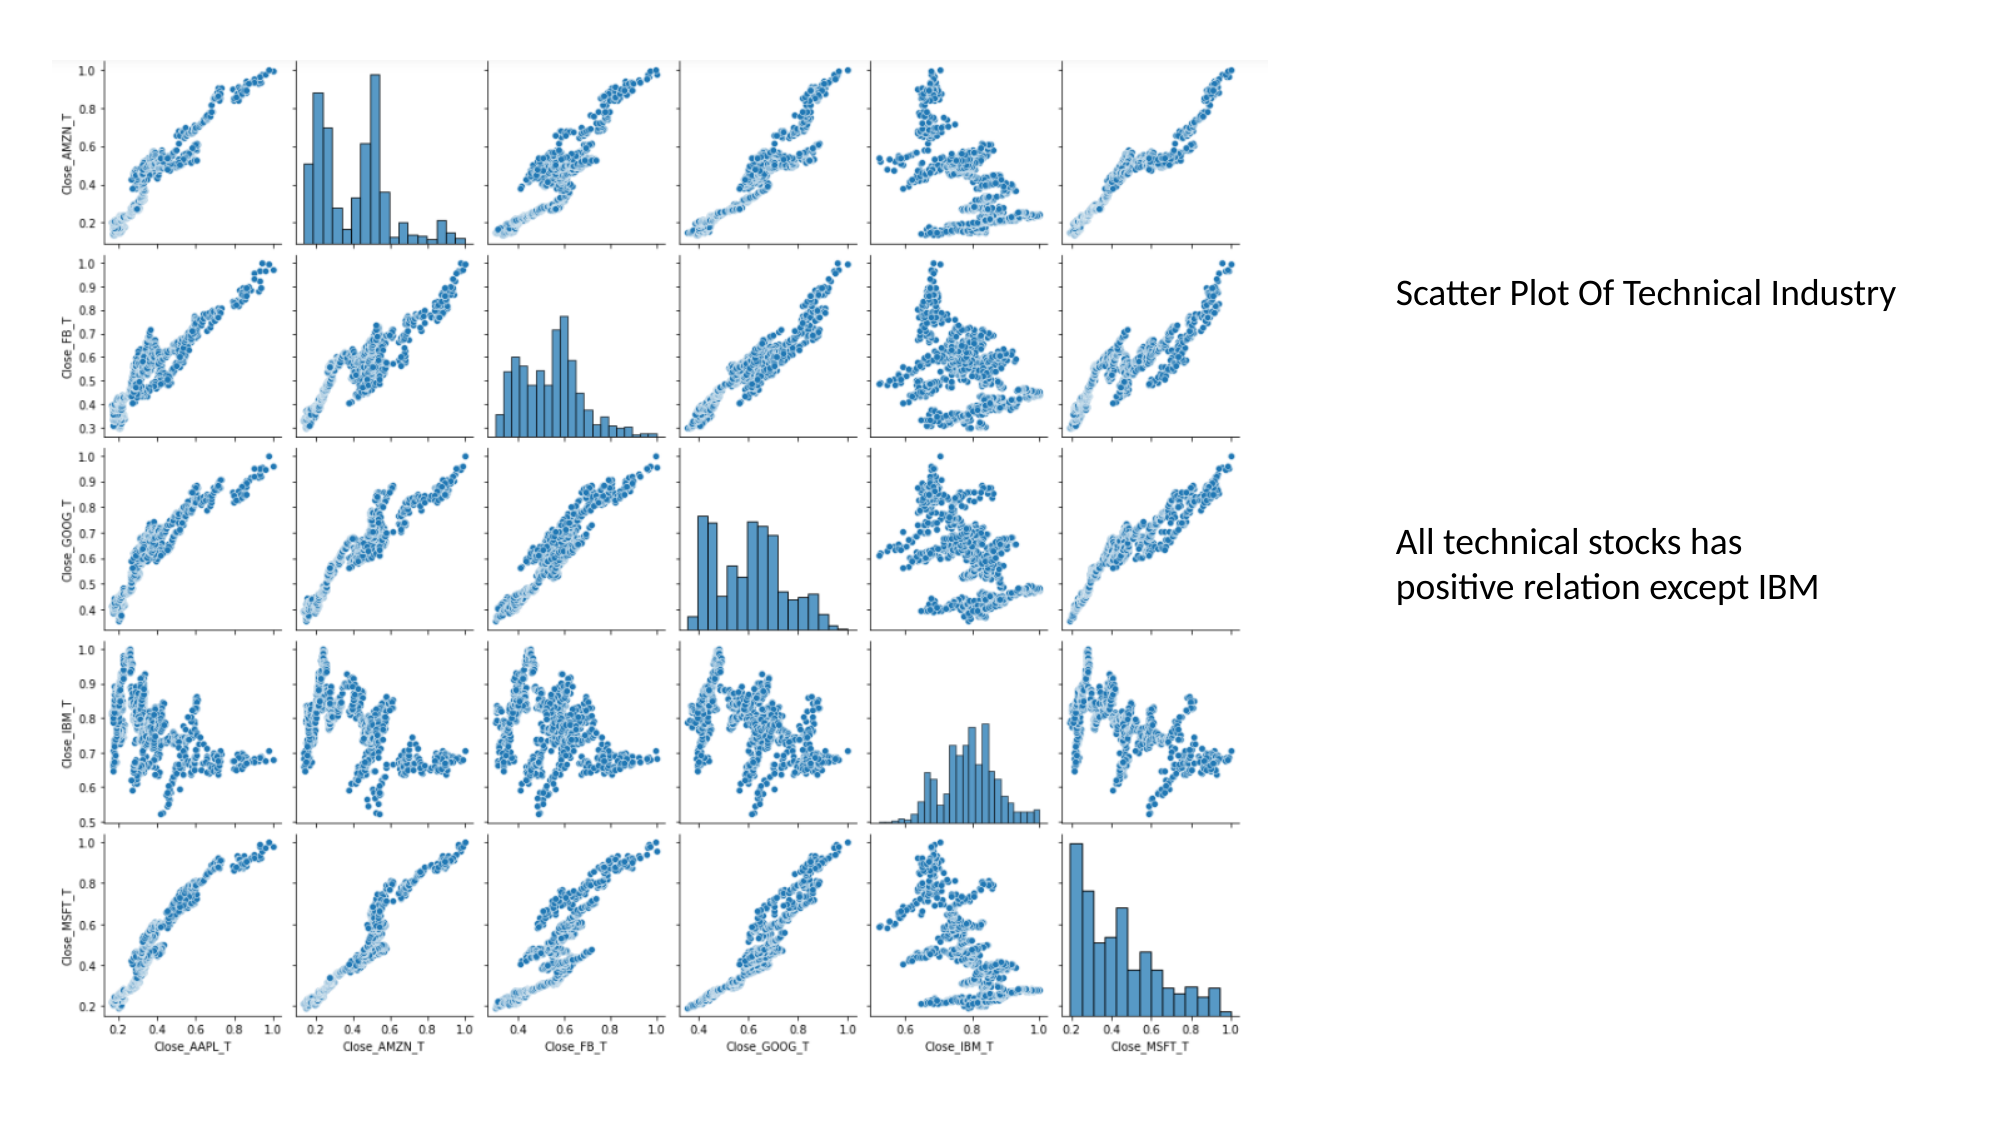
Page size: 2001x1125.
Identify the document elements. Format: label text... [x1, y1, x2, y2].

picture [52, 60, 1268, 1065]
text_box All technical stocks has positive relation except IBM [1381, 509, 1859, 615]
text_box Scatter Plot Of Technical Industry [1381, 261, 1915, 321]
